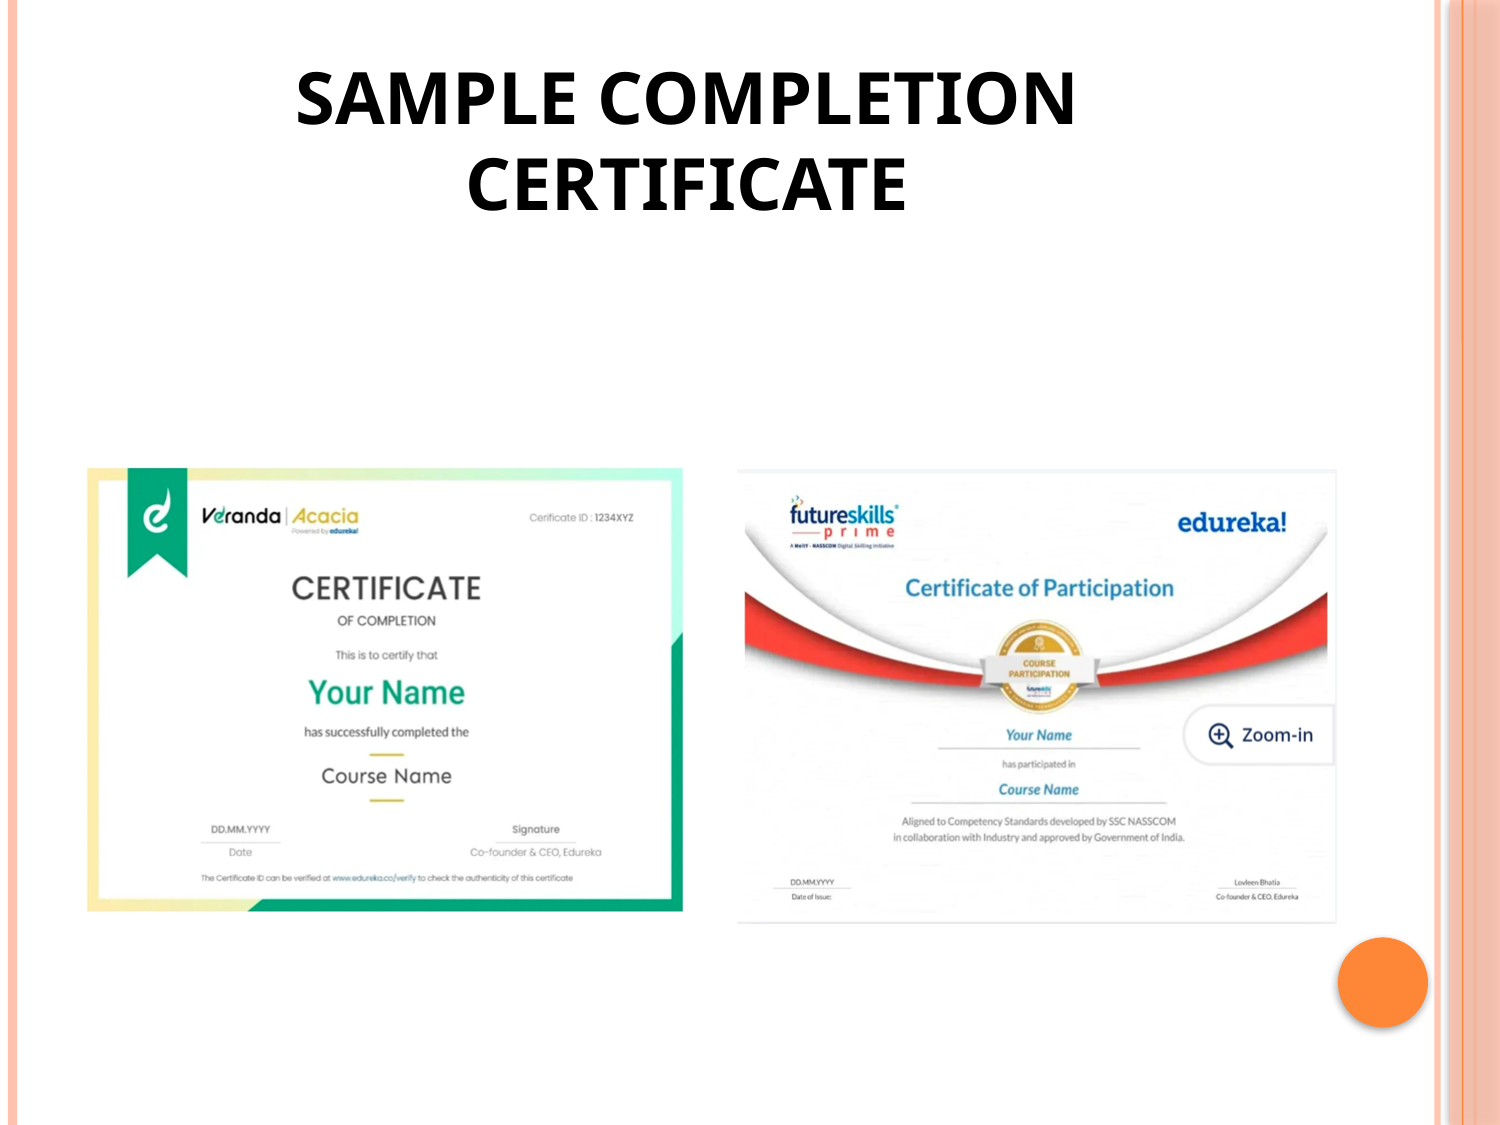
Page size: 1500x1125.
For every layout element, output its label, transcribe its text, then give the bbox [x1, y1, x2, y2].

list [78, 463, 691, 919]
picture [736, 468, 1337, 924]
title Sample Completion Certificate [75, 45, 1300, 233]
